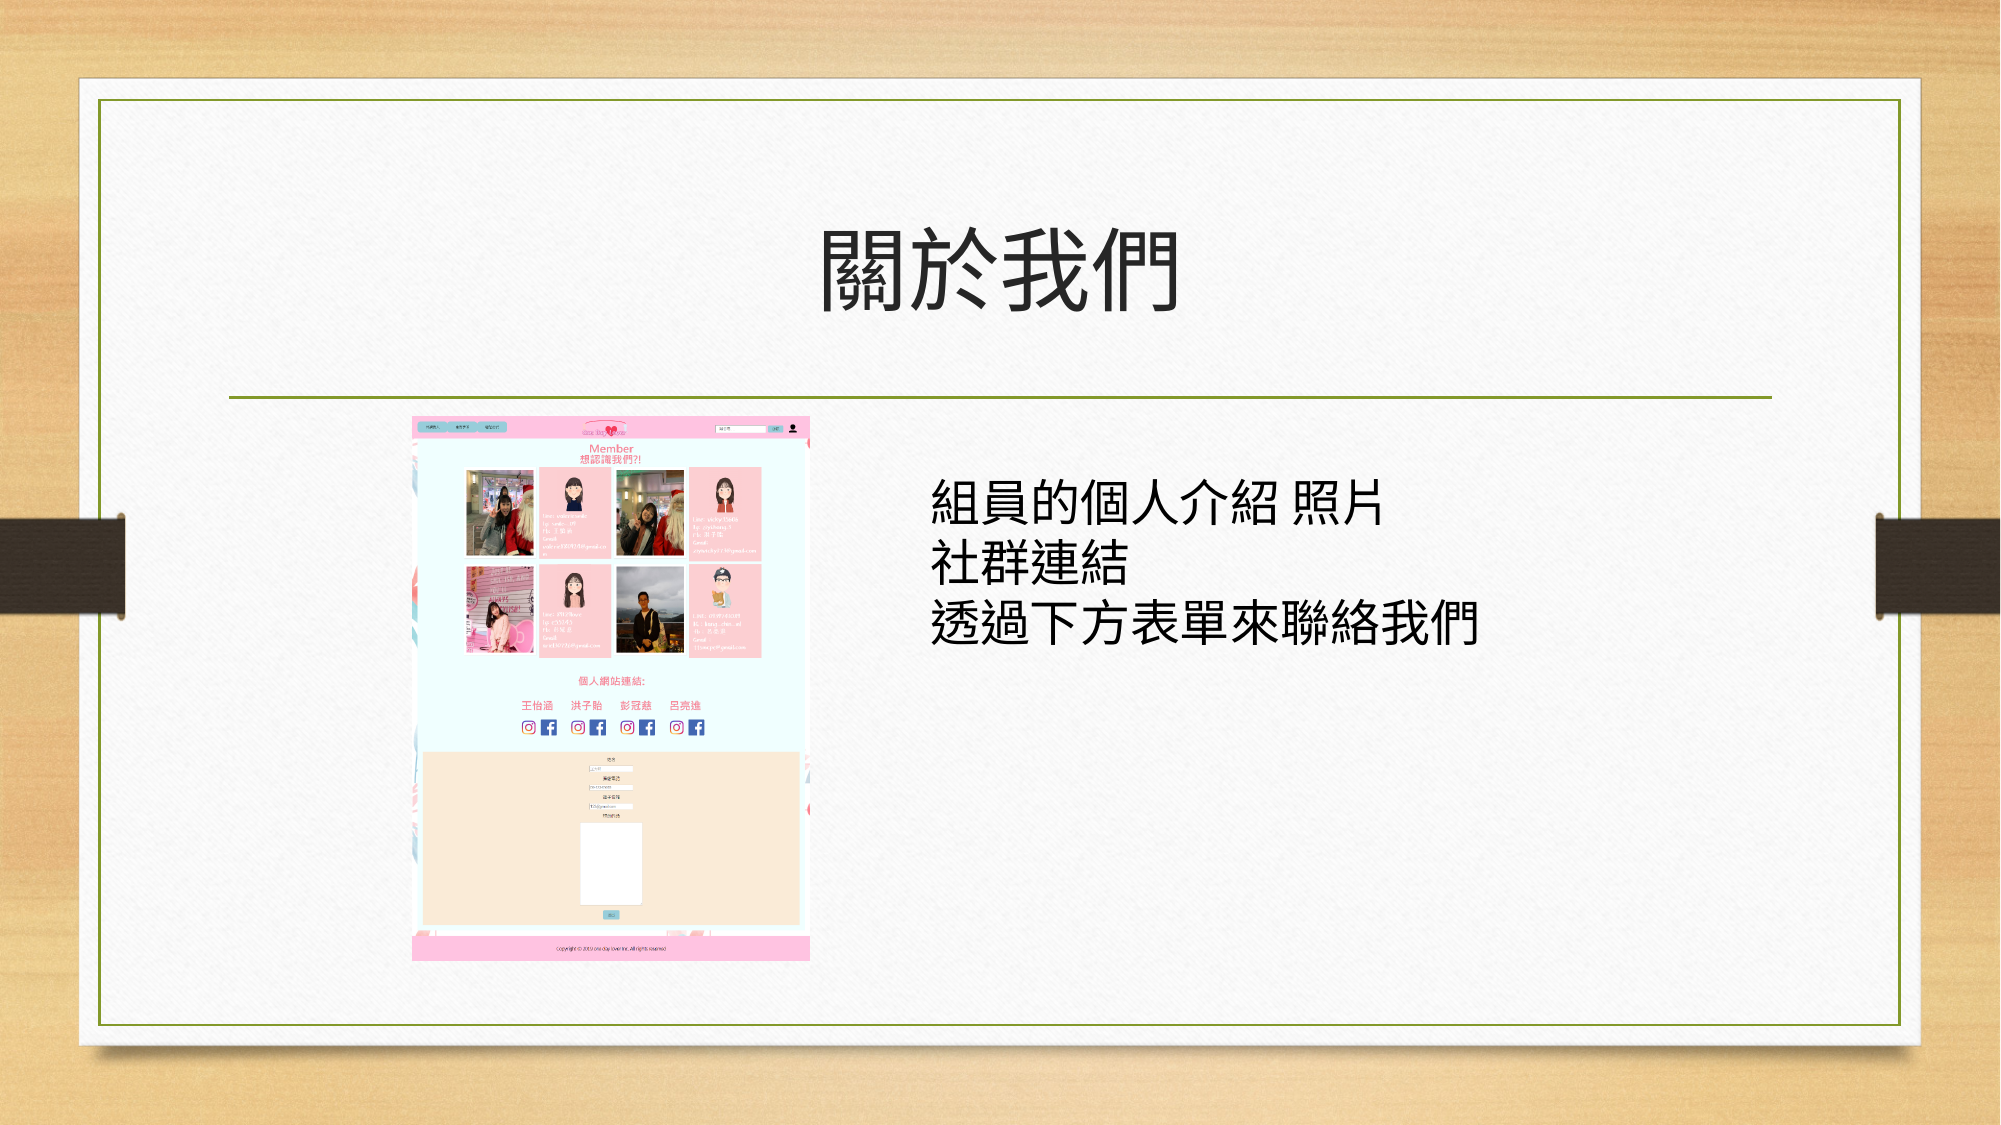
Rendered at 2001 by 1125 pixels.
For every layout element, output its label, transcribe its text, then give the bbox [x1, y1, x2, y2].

title 關於我們 [212, 161, 1788, 375]
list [412, 415, 811, 961]
text_box 組員的個人介紹 照片 社群連結 透過下方表單來聯絡我們 [915, 463, 1607, 659]
picture [0, 0, 2001, 1125]
